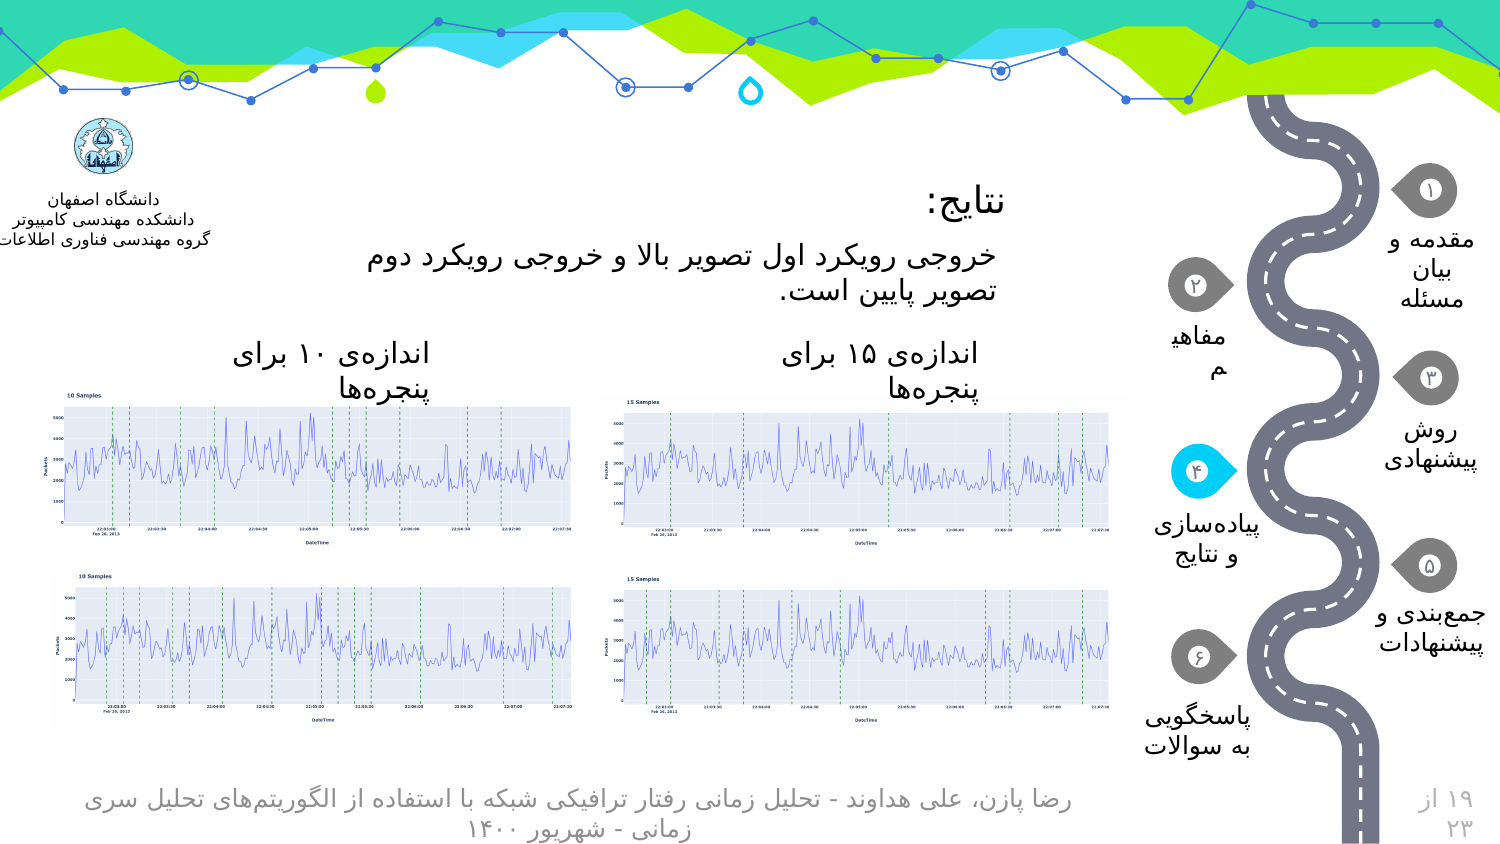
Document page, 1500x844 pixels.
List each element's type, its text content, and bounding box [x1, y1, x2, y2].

picture [599, 395, 1132, 552]
text_box خروجی رویکرد اول تصویر بالا و خروجی رویکرد دوم تصویر پایین است. [271, 229, 1013, 314]
footer رضا پازن، علی هداوند - تحلیل زمانی رفتار ترافیکی شبکه با استفاده از الگوریتم‌های تحلیل سری زمانی - شهریور ۱۴۰۰ [57, 789, 1101, 835]
text_box اندازه‌ی ۱۰ برای پنجره‌ها [189, 327, 445, 387]
picture [51, 569, 595, 729]
picture [599, 572, 1132, 729]
picture [39, 388, 595, 552]
picture [74, 118, 133, 174]
text_box اندازه‌ی ۱۵ برای پنجره‌ها [737, 327, 994, 394]
slide_number ۱۹ از ۲۳ [1377, 789, 1489, 835]
text_box نتایج: [910, 168, 1021, 229]
